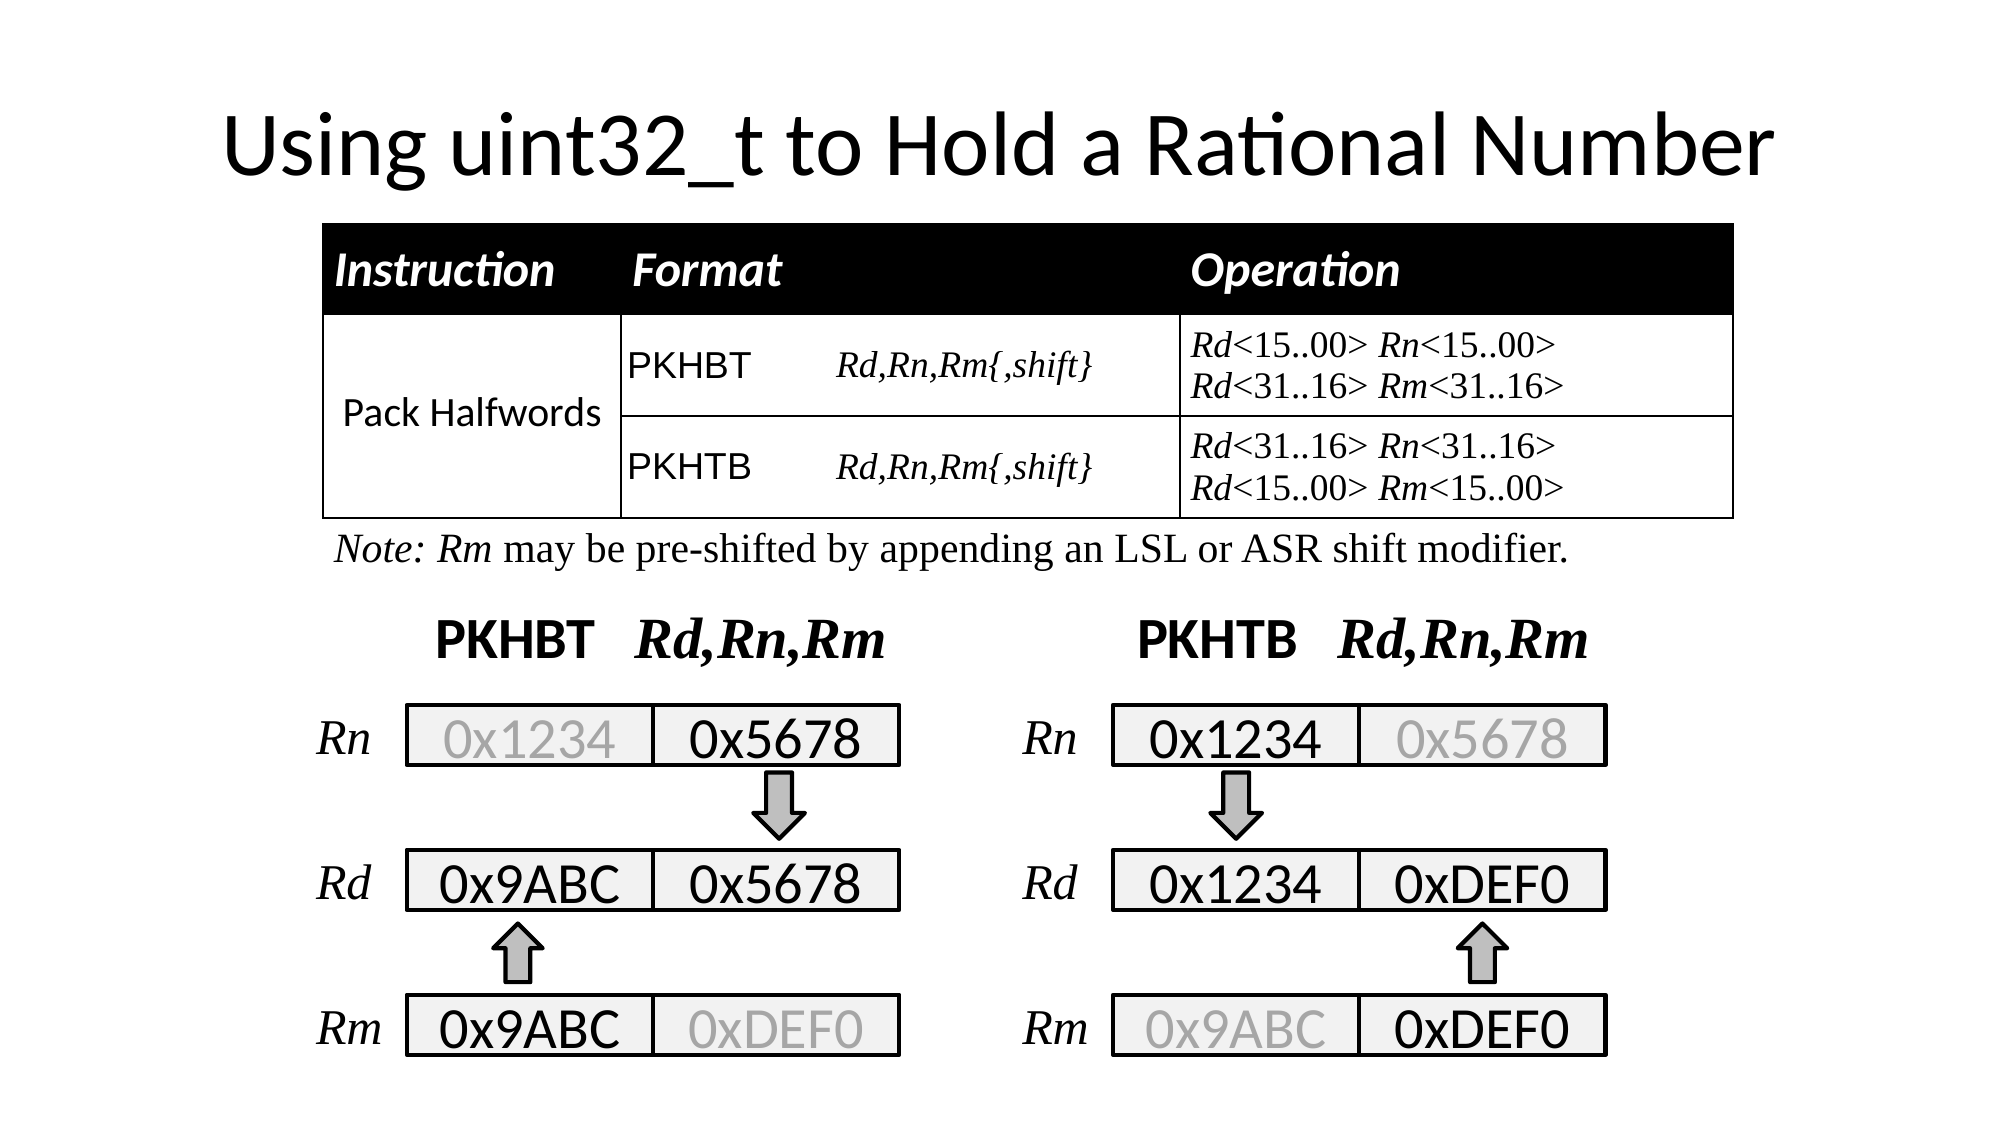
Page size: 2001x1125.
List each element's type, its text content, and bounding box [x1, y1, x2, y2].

title Using uint32_t to Hold a Rational Number [99, 45, 1900, 233]
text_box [300, 592, 1699, 1056]
